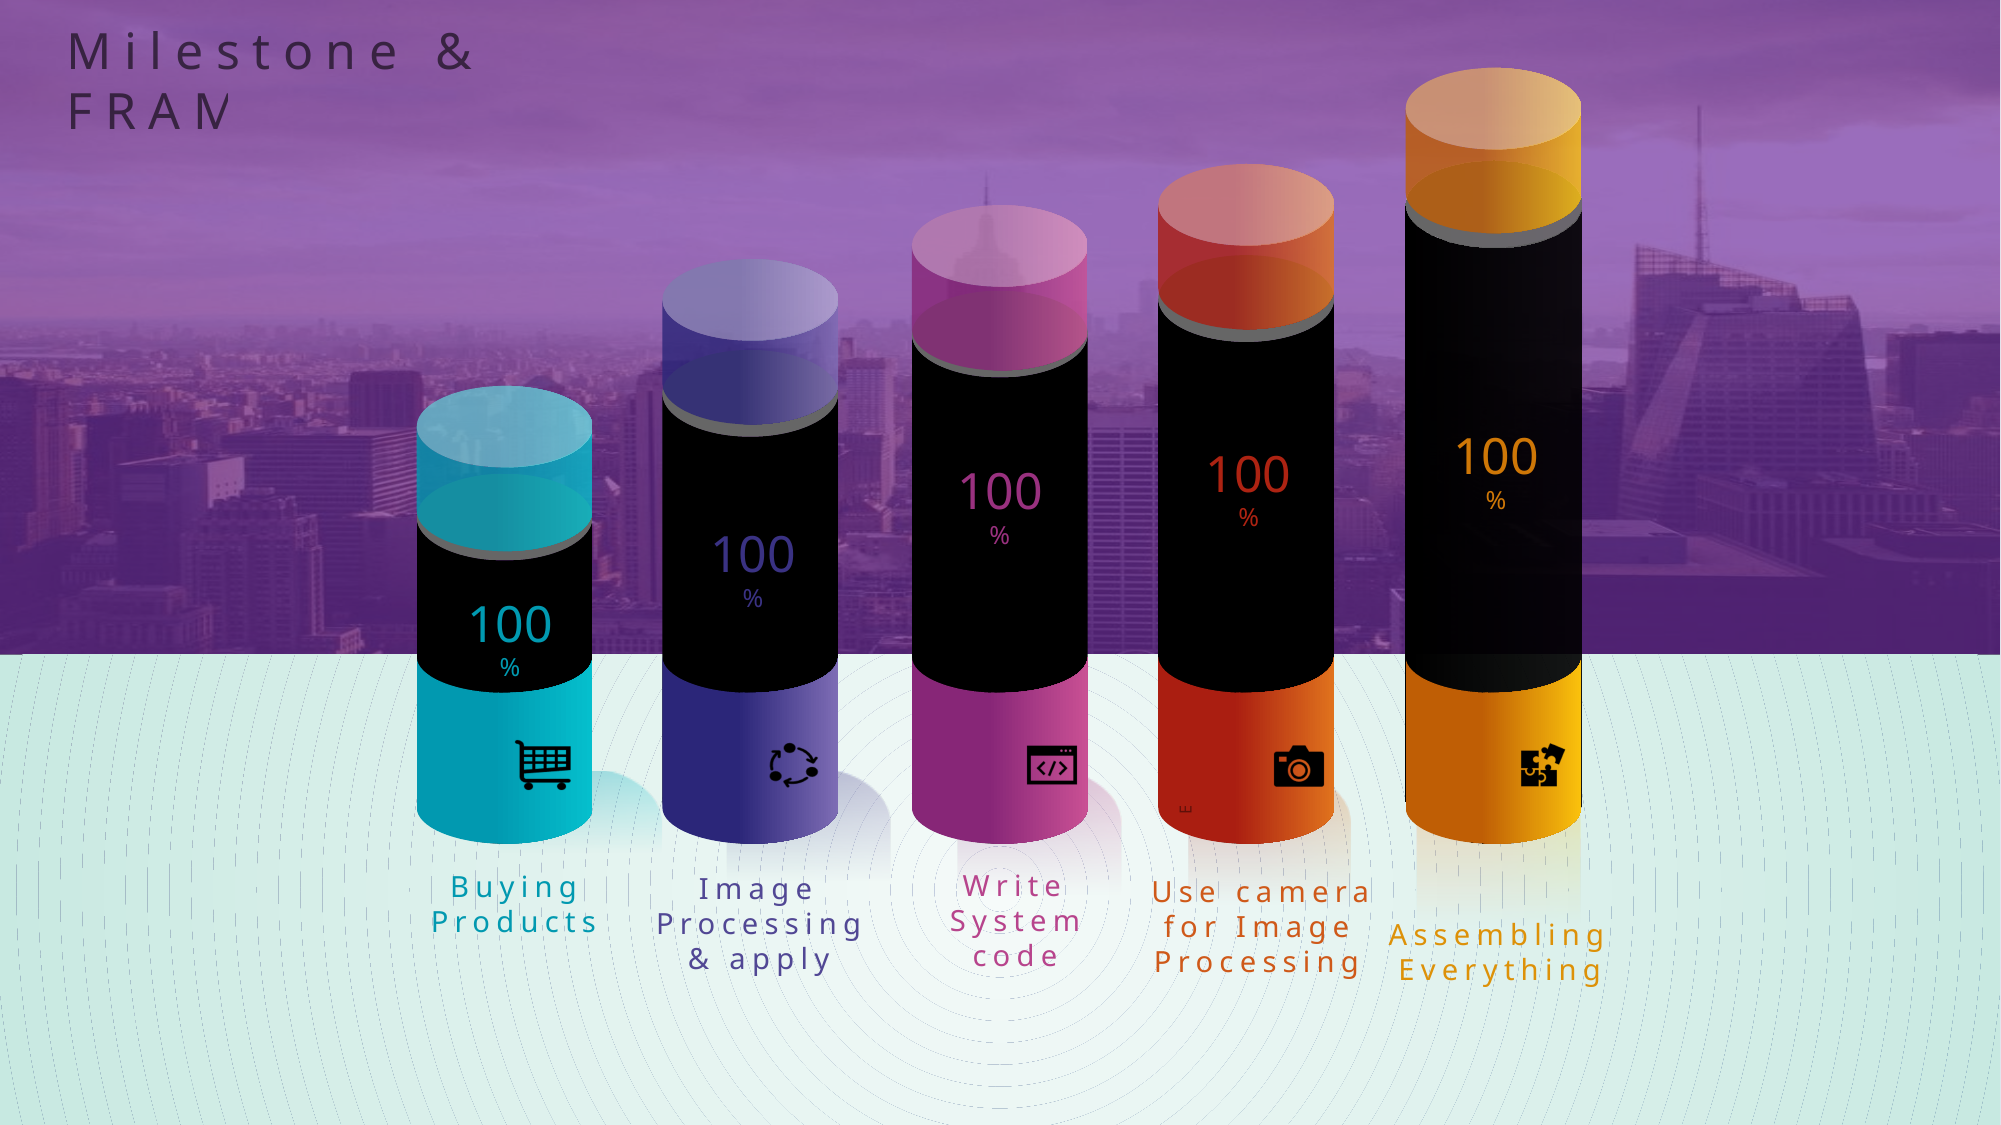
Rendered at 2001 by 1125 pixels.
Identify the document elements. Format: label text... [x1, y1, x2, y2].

text_box Assembling Everything [1369, 873, 1630, 994]
text_box [0, 0, 2000, 653]
text_box [0, 653, 2000, 1125]
text_box Milestone & TIME FRAME [52, 12, 781, 147]
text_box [416, 67, 1582, 844]
text_box Buying Products [383, 860, 490, 946]
text_box Use camera for Image Processing [1133, 981, 1369, 986]
picture [496, 771, 1584, 969]
